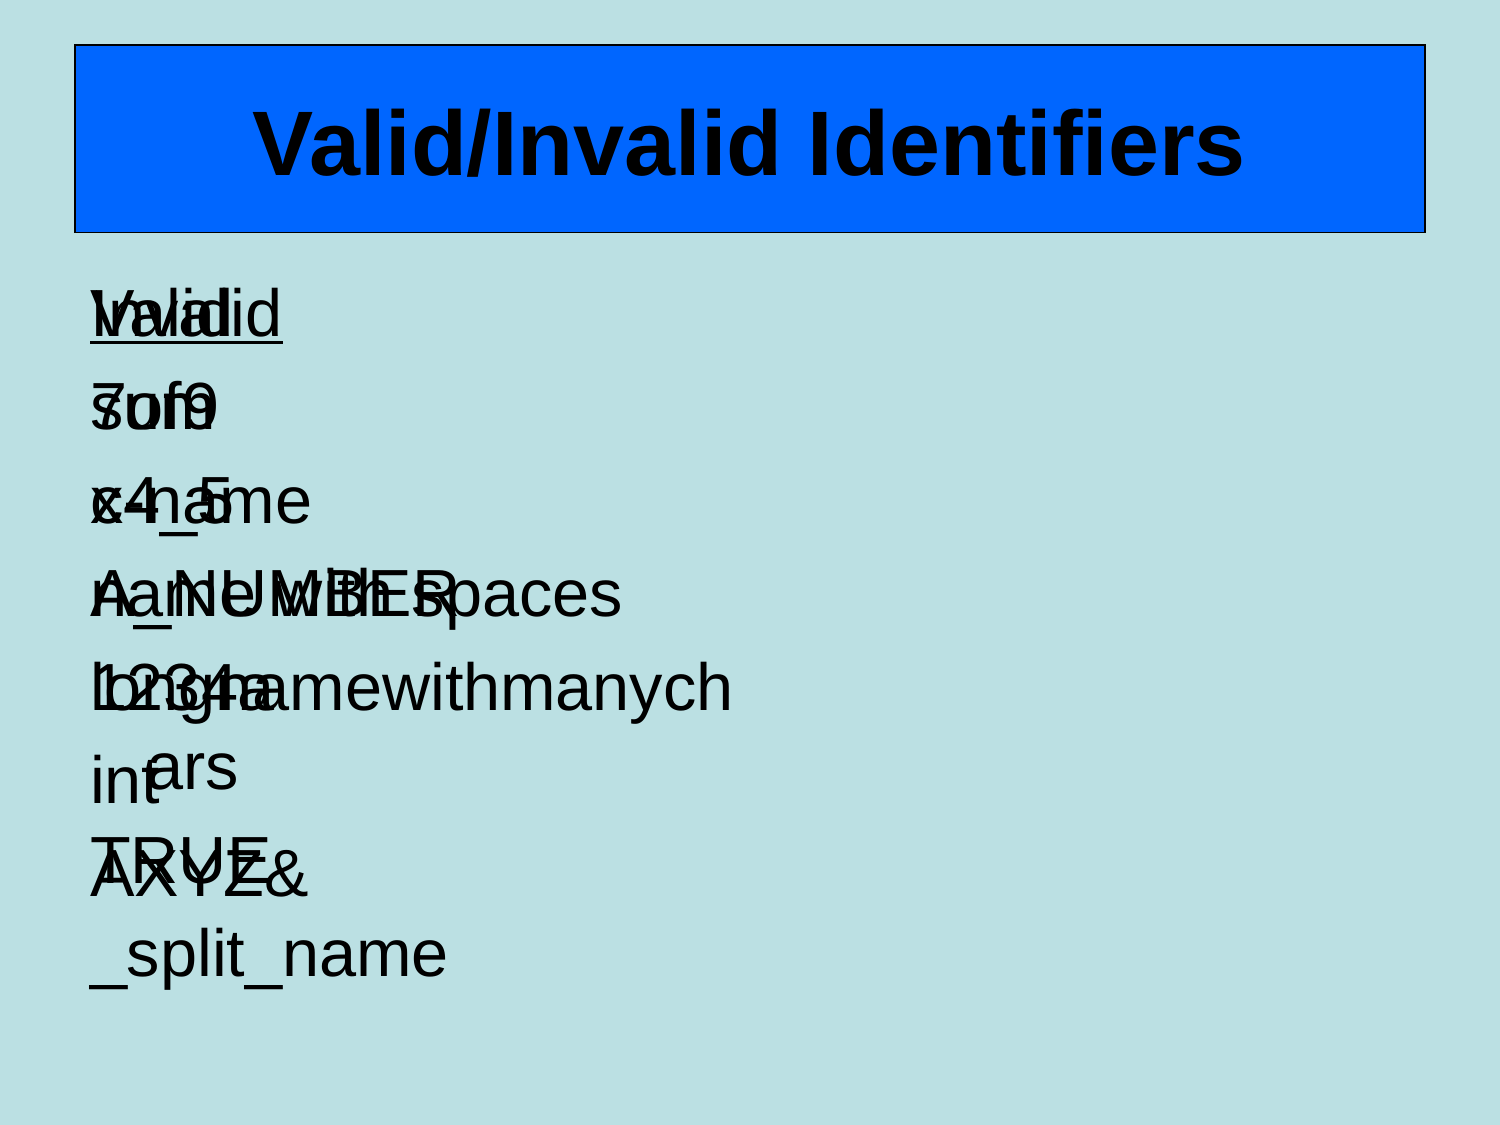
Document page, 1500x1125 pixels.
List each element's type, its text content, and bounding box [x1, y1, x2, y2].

list Invalid 7of9 x-name name with spaces 1234a int AXYZ& [74, 262, 1426, 1006]
title Valid/Invalid Identifiers [74, 44, 1426, 233]
